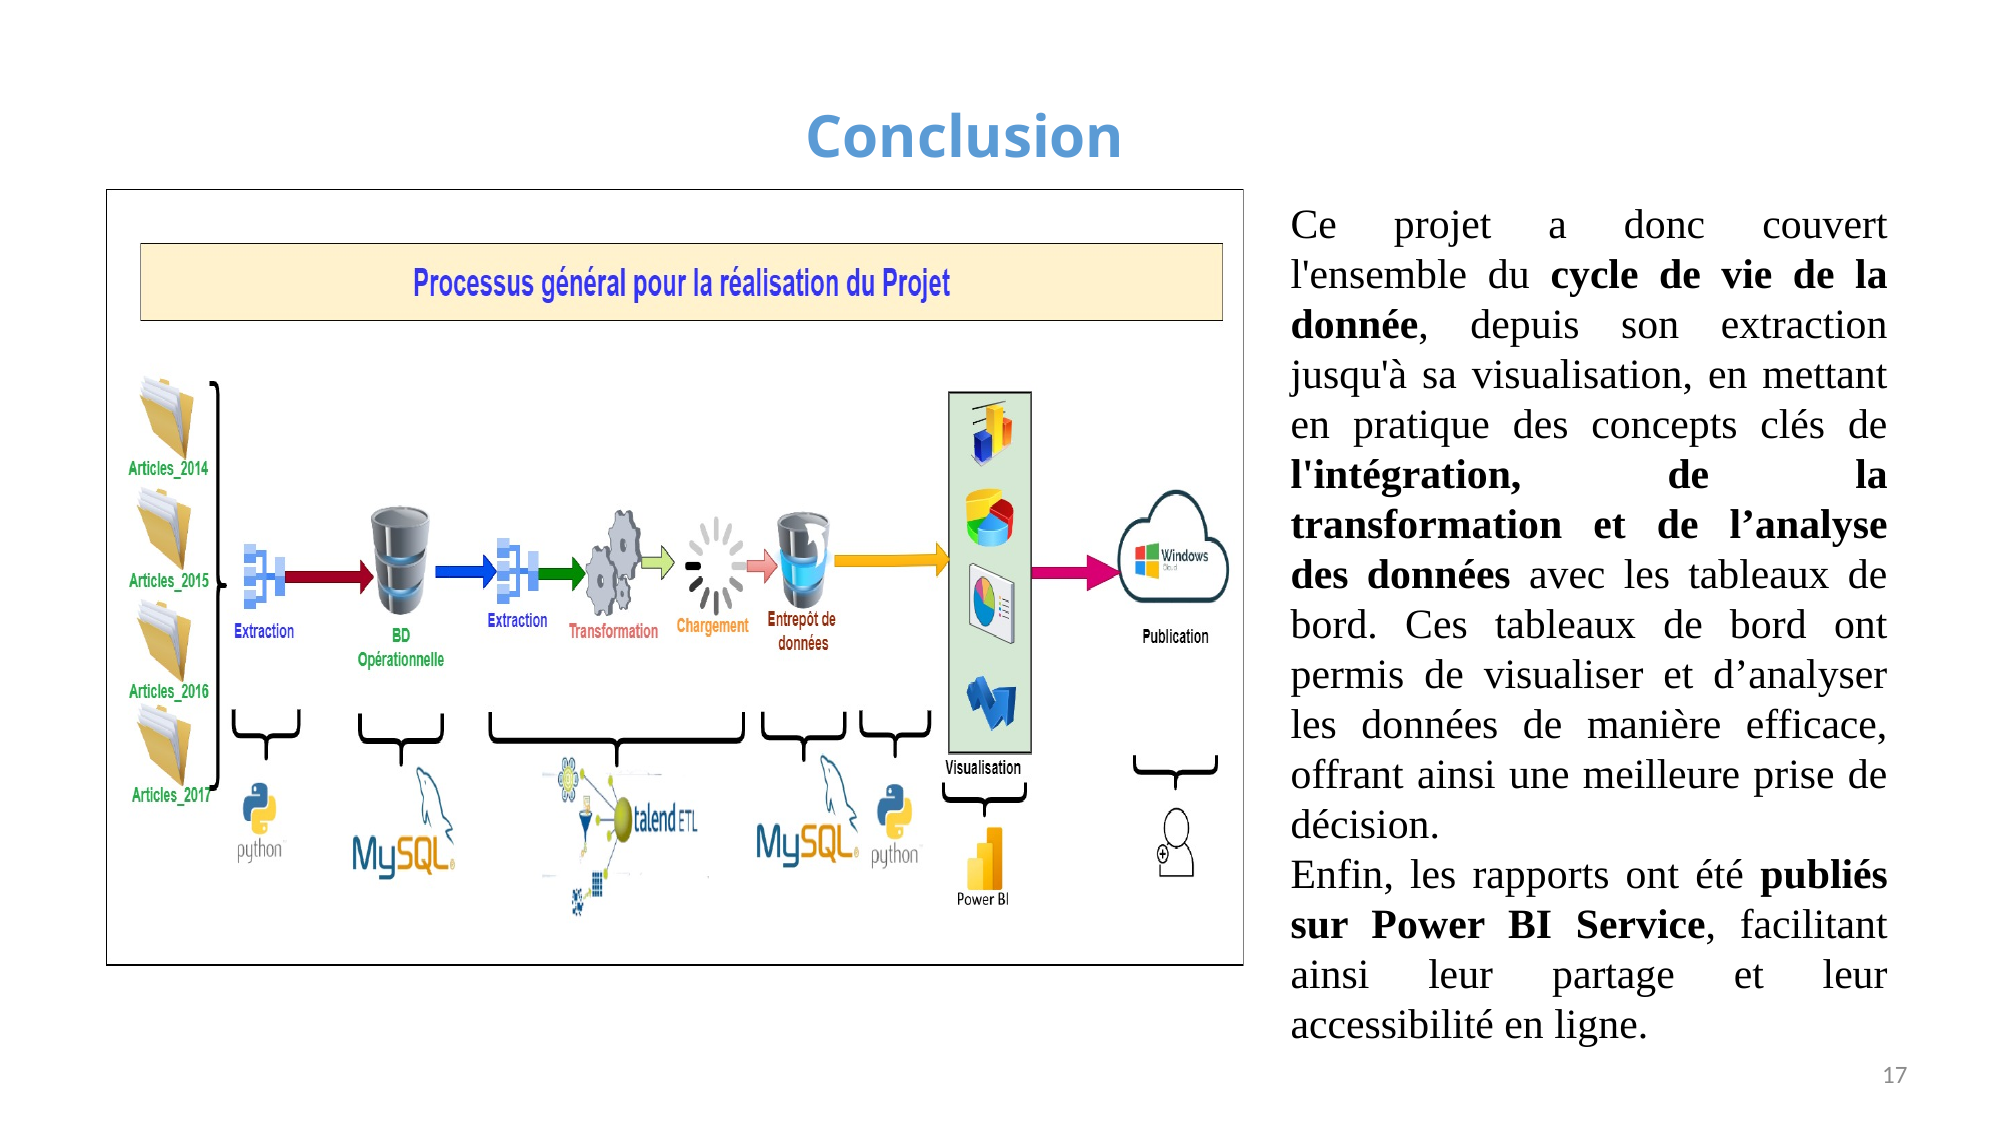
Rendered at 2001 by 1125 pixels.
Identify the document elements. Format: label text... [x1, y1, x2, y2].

title Conclusion [74, 60, 1871, 218]
text_box Ce projet a donc couvert l'ensemble du cycle de vie de la donnée, depuis son extraction jusqu'à sa visualisation, en mettant en pratique des concepts clés de l'intégration, de la transformation et de l’analyse des données avec les tableaux de bord. Ces tableaux de bord ont permis de visualiser et d’analyser les données de manière efficace, offrant ainsi une meilleure prise de décision. Enfin, les rapports ont été publiés sur Power BI Service, facilitant ainsi leur partage et leur accessibilité en ligne. [1275, 189, 1903, 1055]
picture [106, 189, 1244, 966]
slide_number 17 [1472, 1043, 1923, 1104]
